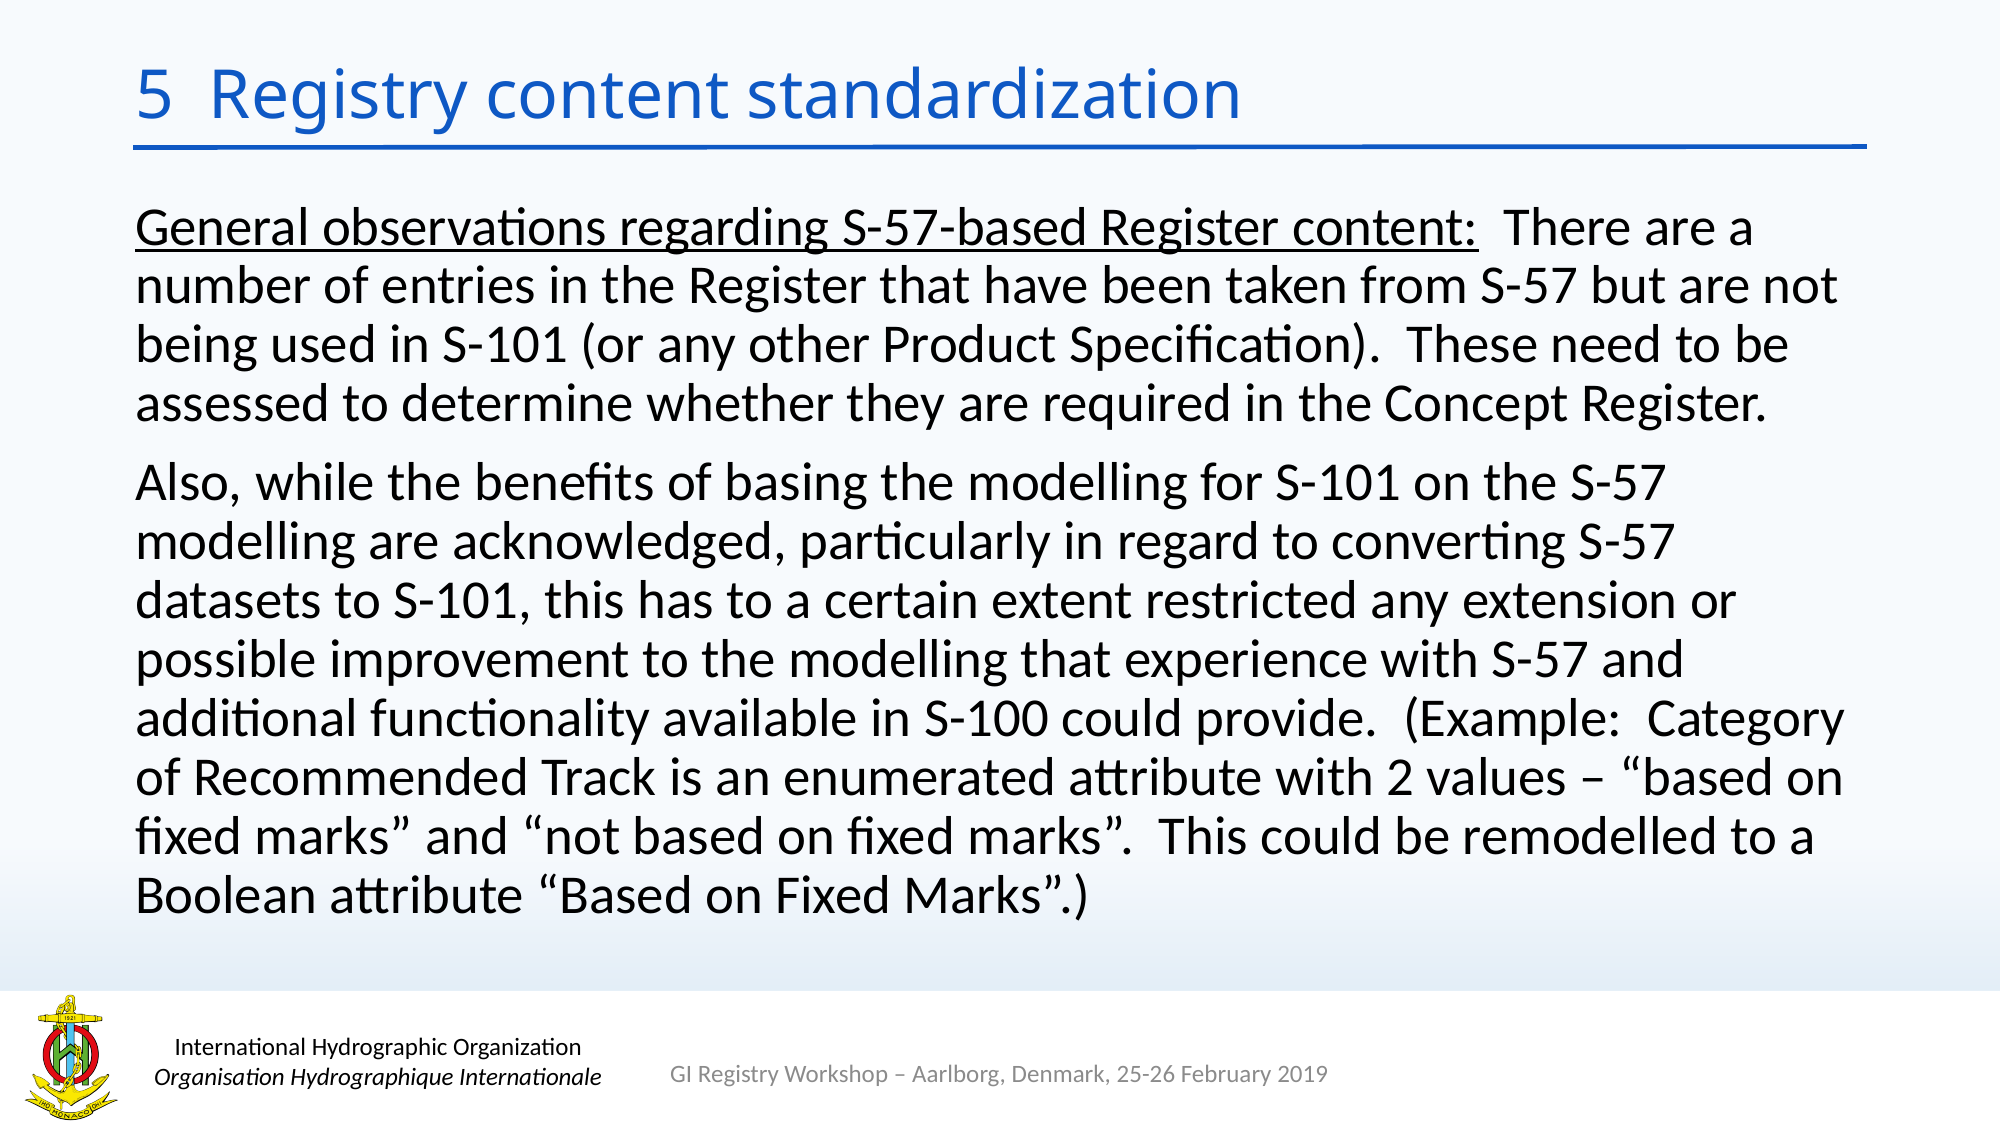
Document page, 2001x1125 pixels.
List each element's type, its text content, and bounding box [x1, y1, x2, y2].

footer GI Registry Workshop – Aarlborg, Denmark, 25-26 February 2019 [647, 1040, 1353, 1104]
picture [17, 990, 122, 1125]
title 5 Registry content standardization [120, 52, 1846, 142]
list General observations regarding S-57-based Register content: There are a number of entries in the Register that have been taken from S-57 but are not being used in S-101 (or any other Product Specification). These need to be assessed to determine whether they are required in the Concept Register. Also, while the benefits of basing the modelling for S-101 on the S-57 modelling are acknowledged, particularly in regard to converting S-57 datasets to S-101, this has to a certain extent restricted any extension or possible improvement to the modelling that experience with S-57 and additional functionality available in S-100 could provide. (Example: Category of Recommended Track is an enumerated attribute with 2 values – “based on fixed marks” and “not based on fixed marks”. This could be remodelled to a Boolean attribute “Based on Fixed Marks”.) [120, 190, 1870, 995]
